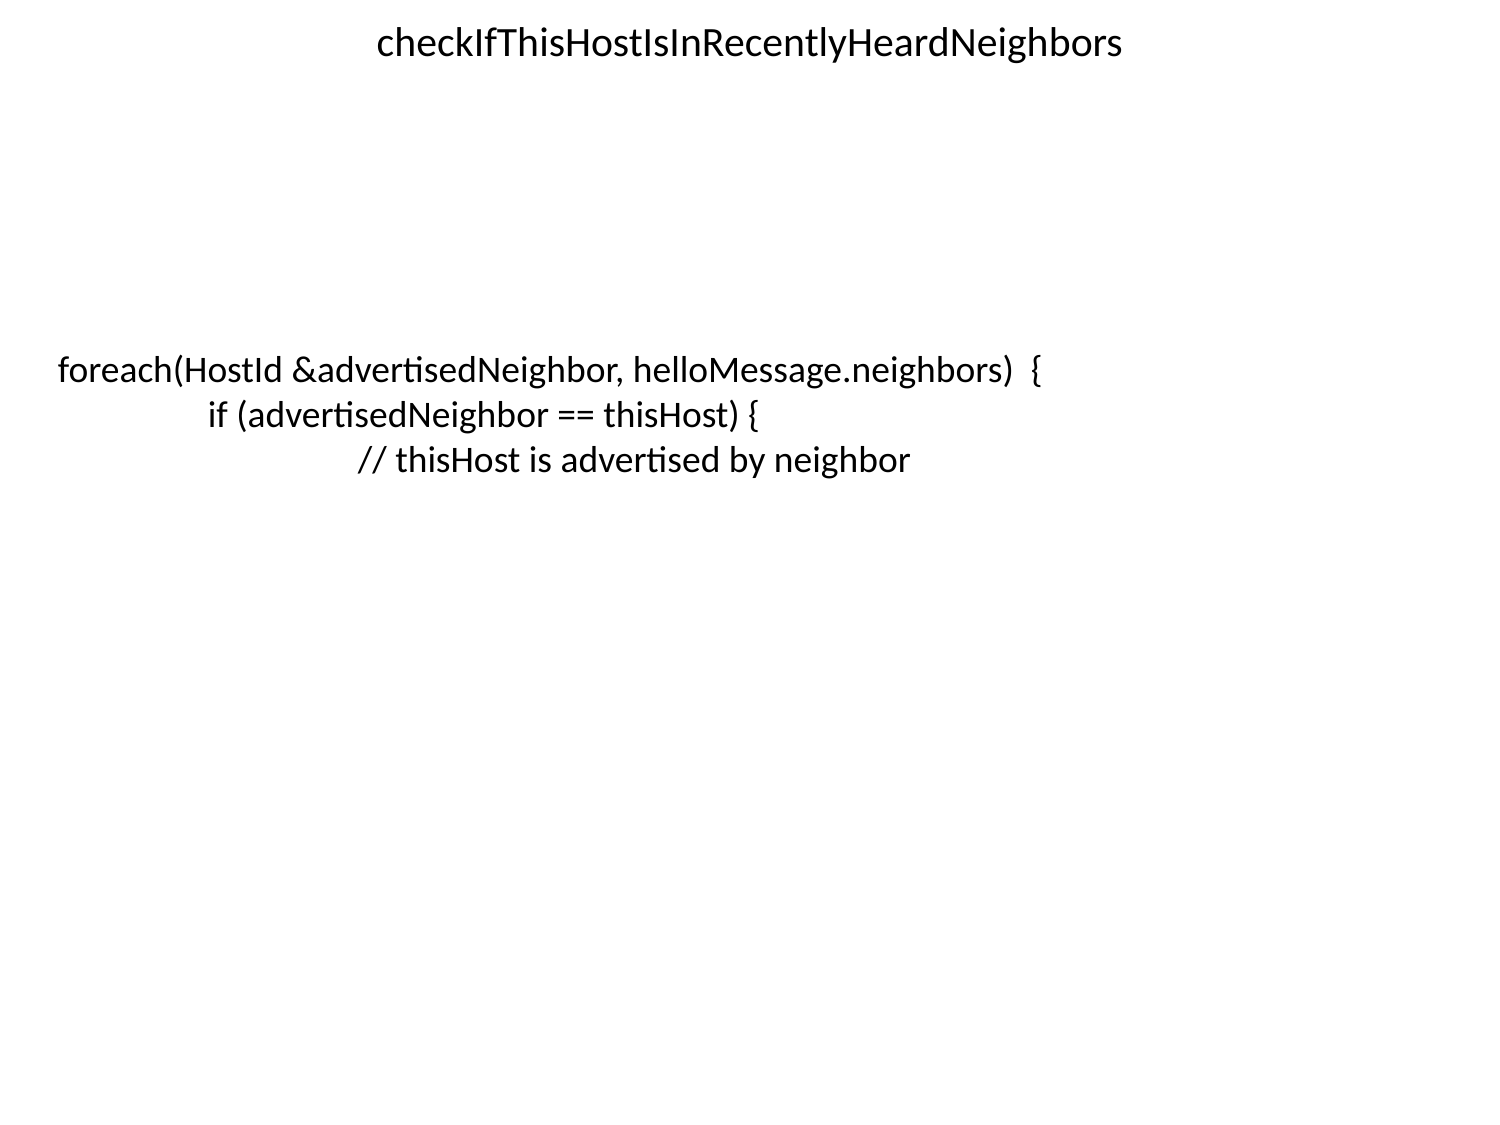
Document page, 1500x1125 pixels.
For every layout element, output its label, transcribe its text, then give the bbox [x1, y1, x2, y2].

text_box foreach(HostId &advertisedNeighbor, helloMessage.neighbors) { if (advertisedNeighbor == thisHost) { // thisHost is advertised by neighbor [43, 337, 1059, 488]
title checkIfThisHostIsInRecentlyHeardNeighbors [75, 0, 1425, 93]
